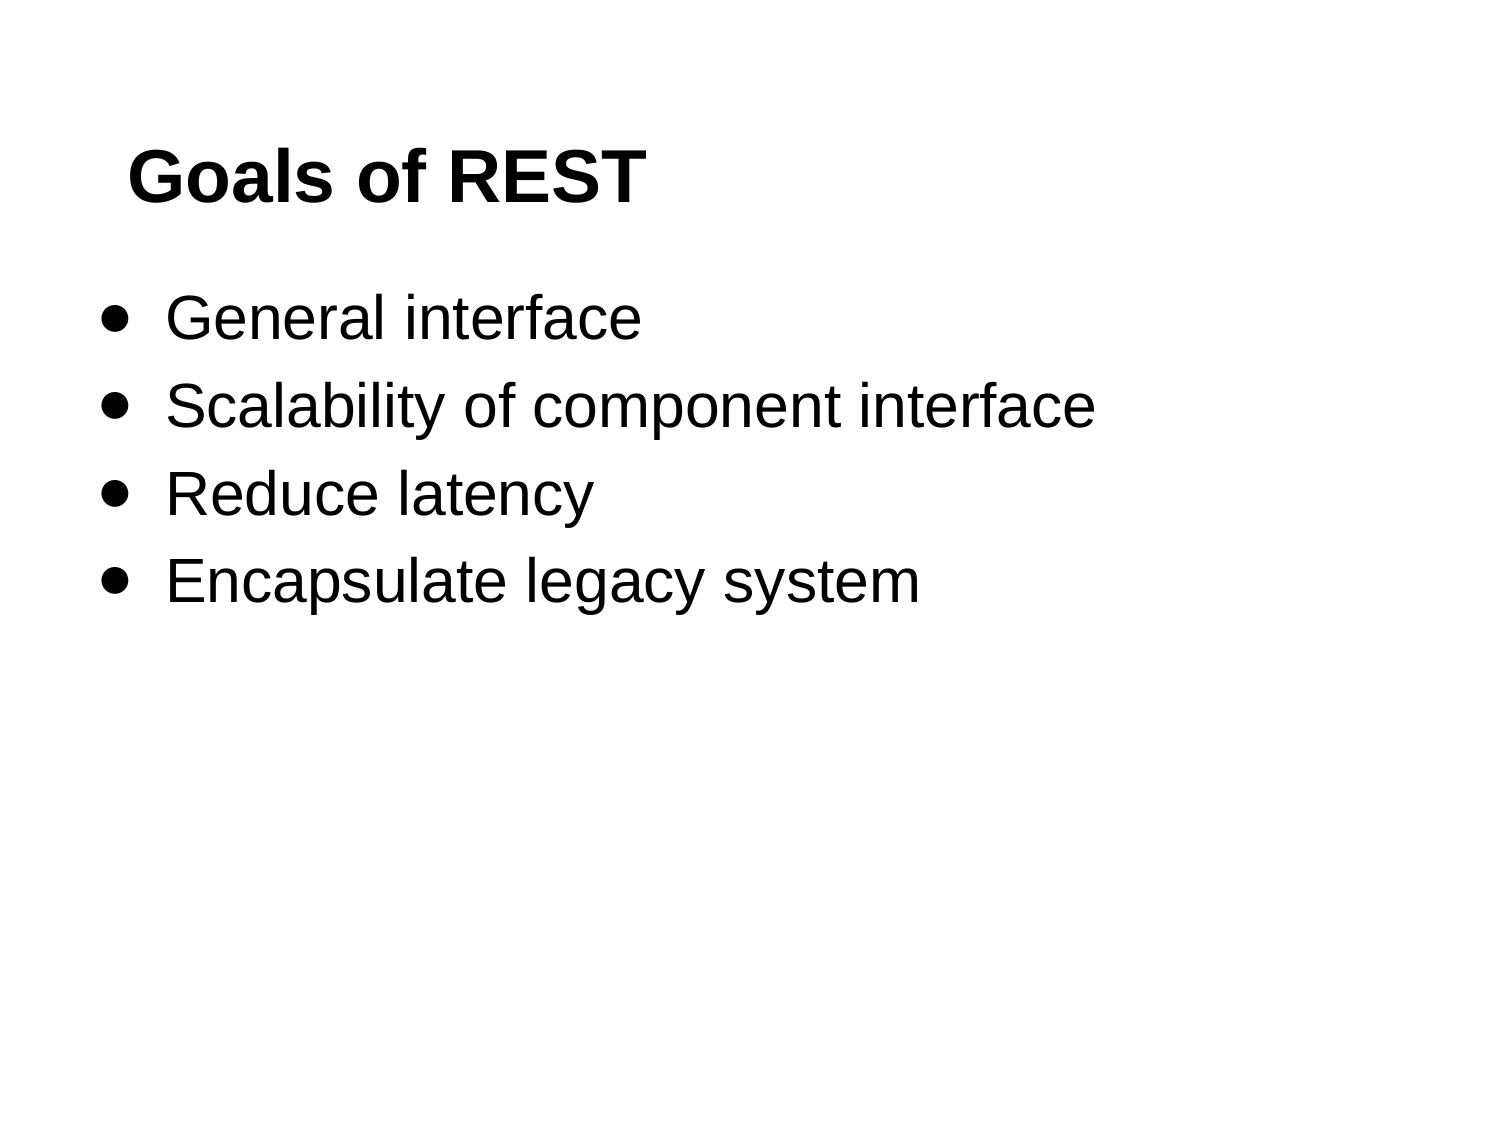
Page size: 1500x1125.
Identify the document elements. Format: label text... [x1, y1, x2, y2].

list General interface Scalability of component interface Reduce latency Encapsulate legacy system [75, 262, 1425, 1078]
title Goals of REST [75, 45, 1425, 233]
